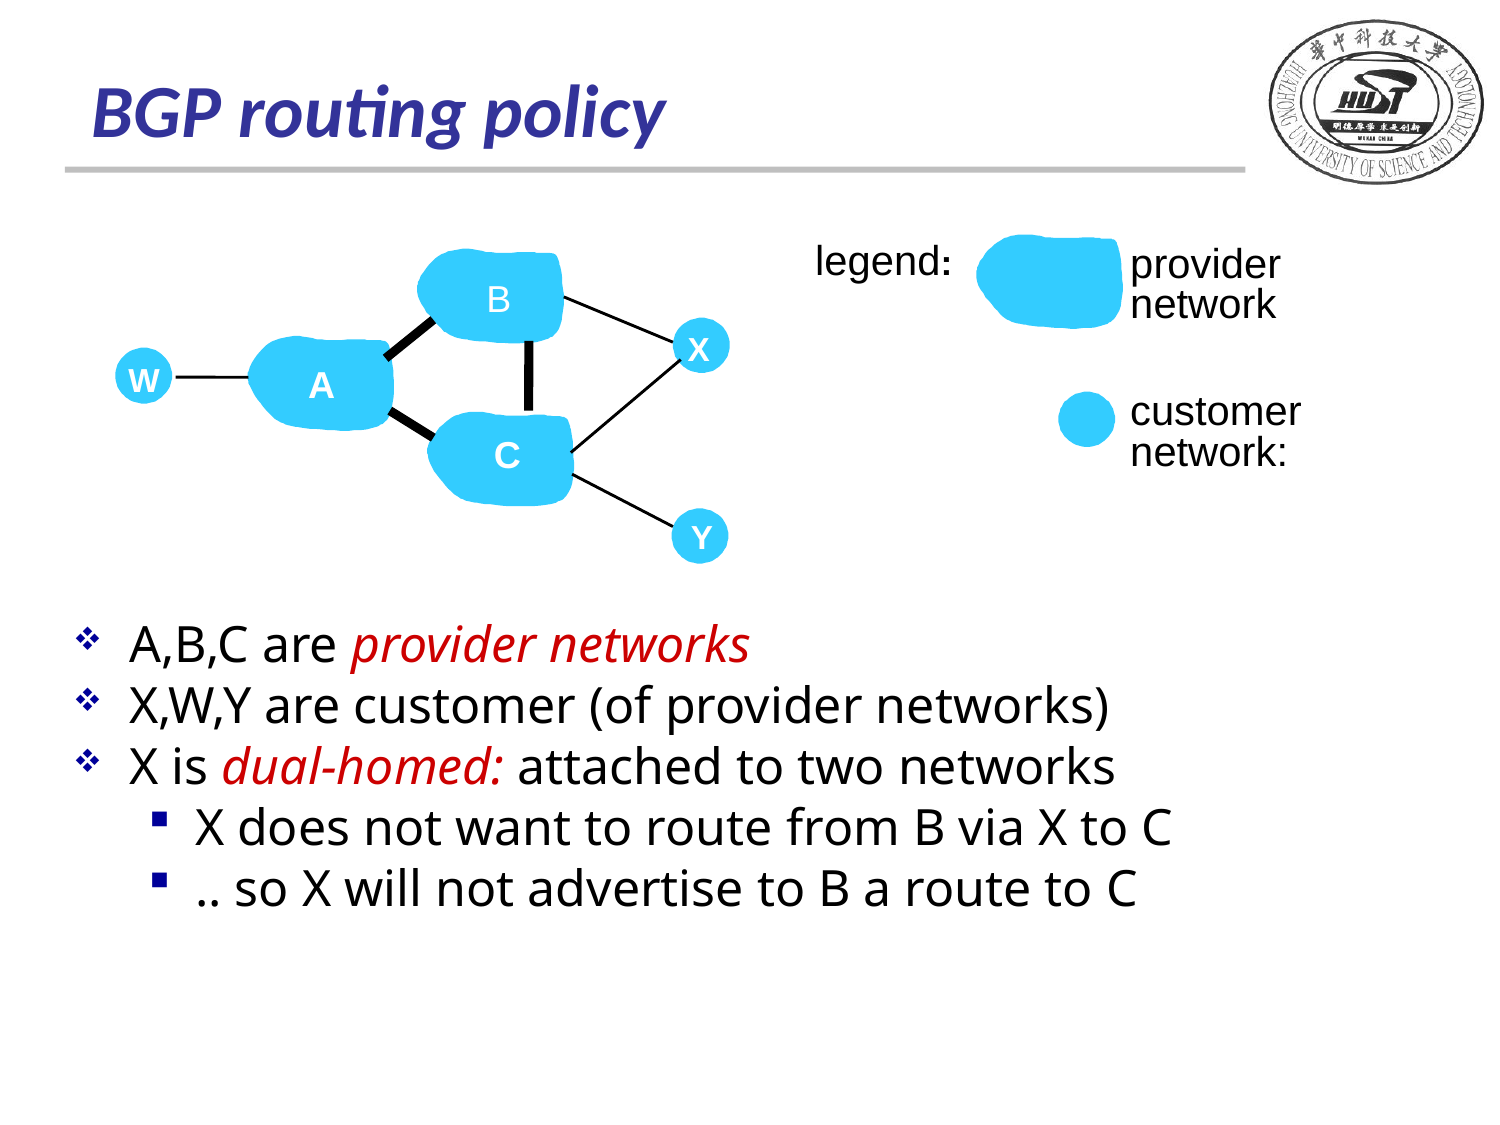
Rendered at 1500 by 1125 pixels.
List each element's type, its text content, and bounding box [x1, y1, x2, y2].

title BGP routing policy [76, 42, 1315, 160]
text_box A,B,C are provider networks X,W,Y are customer (of provider networks) X is dual-homed: attached to two networks X does not want to route from B via X to C .. so X will not advertise to B a route to C [58, 614, 1409, 1071]
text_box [77, 184, 1316, 685]
picture [1257, 18, 1489, 185]
